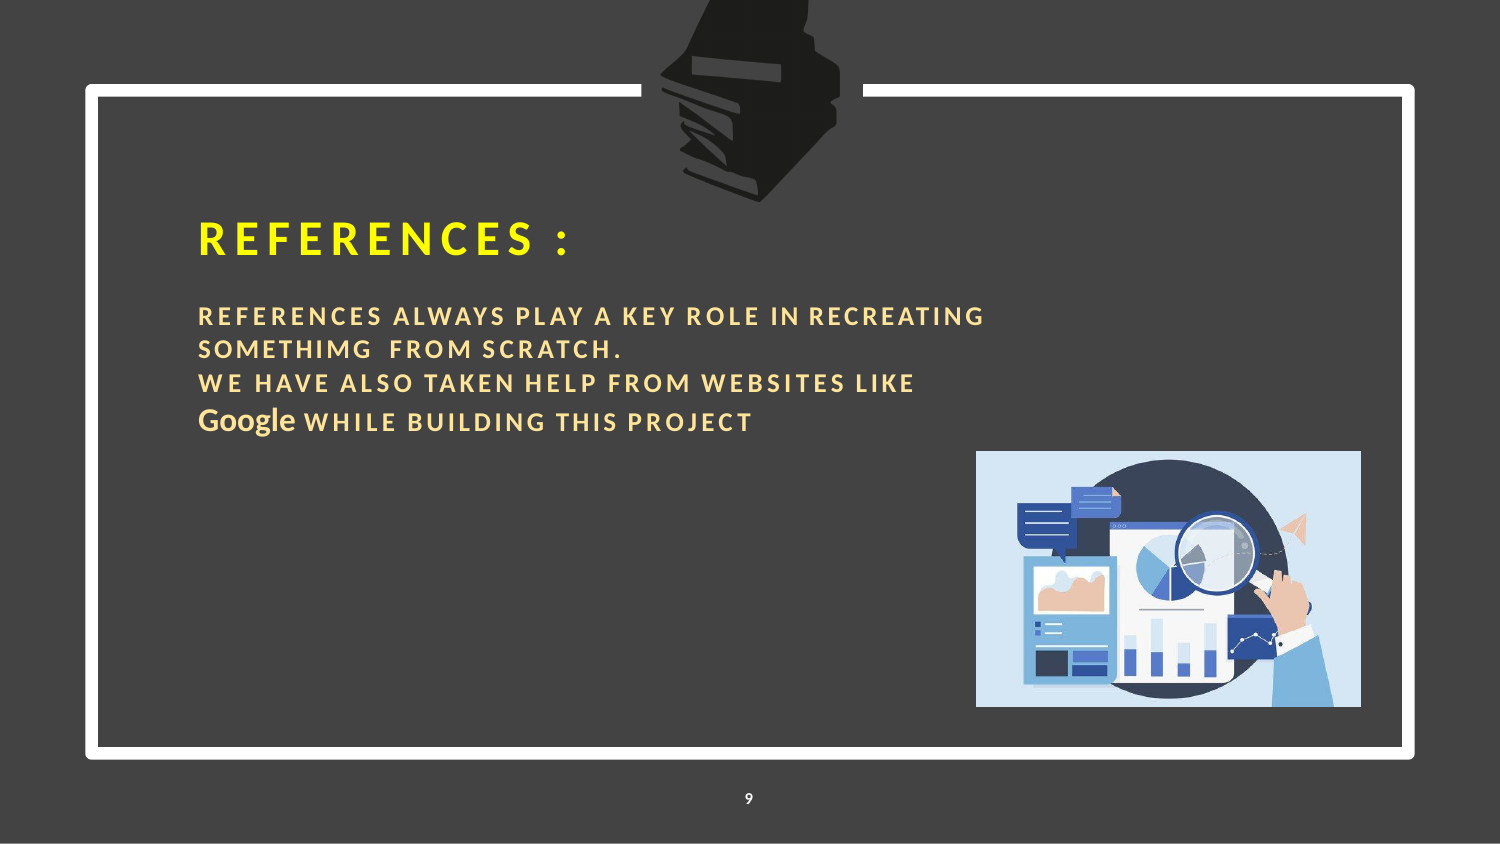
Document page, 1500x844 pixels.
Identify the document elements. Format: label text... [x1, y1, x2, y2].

text_box [91, 90, 1409, 754]
title REFERENCES : [173, 203, 590, 347]
text_box REFERENCES ALWAYS PLAY A KEY ROLE IN RECREATING SOMETHIMG FROM SCRATCH. WE HAVE ALSO TAKEN HELP FROM WEBSITES LIKE Google WHILE BUILDING THIS PROJECT [196, 296, 608, 438]
text_box 9 [742, 786, 758, 808]
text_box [613, 0, 1361, 708]
text_box [0, 0, 1500, 844]
